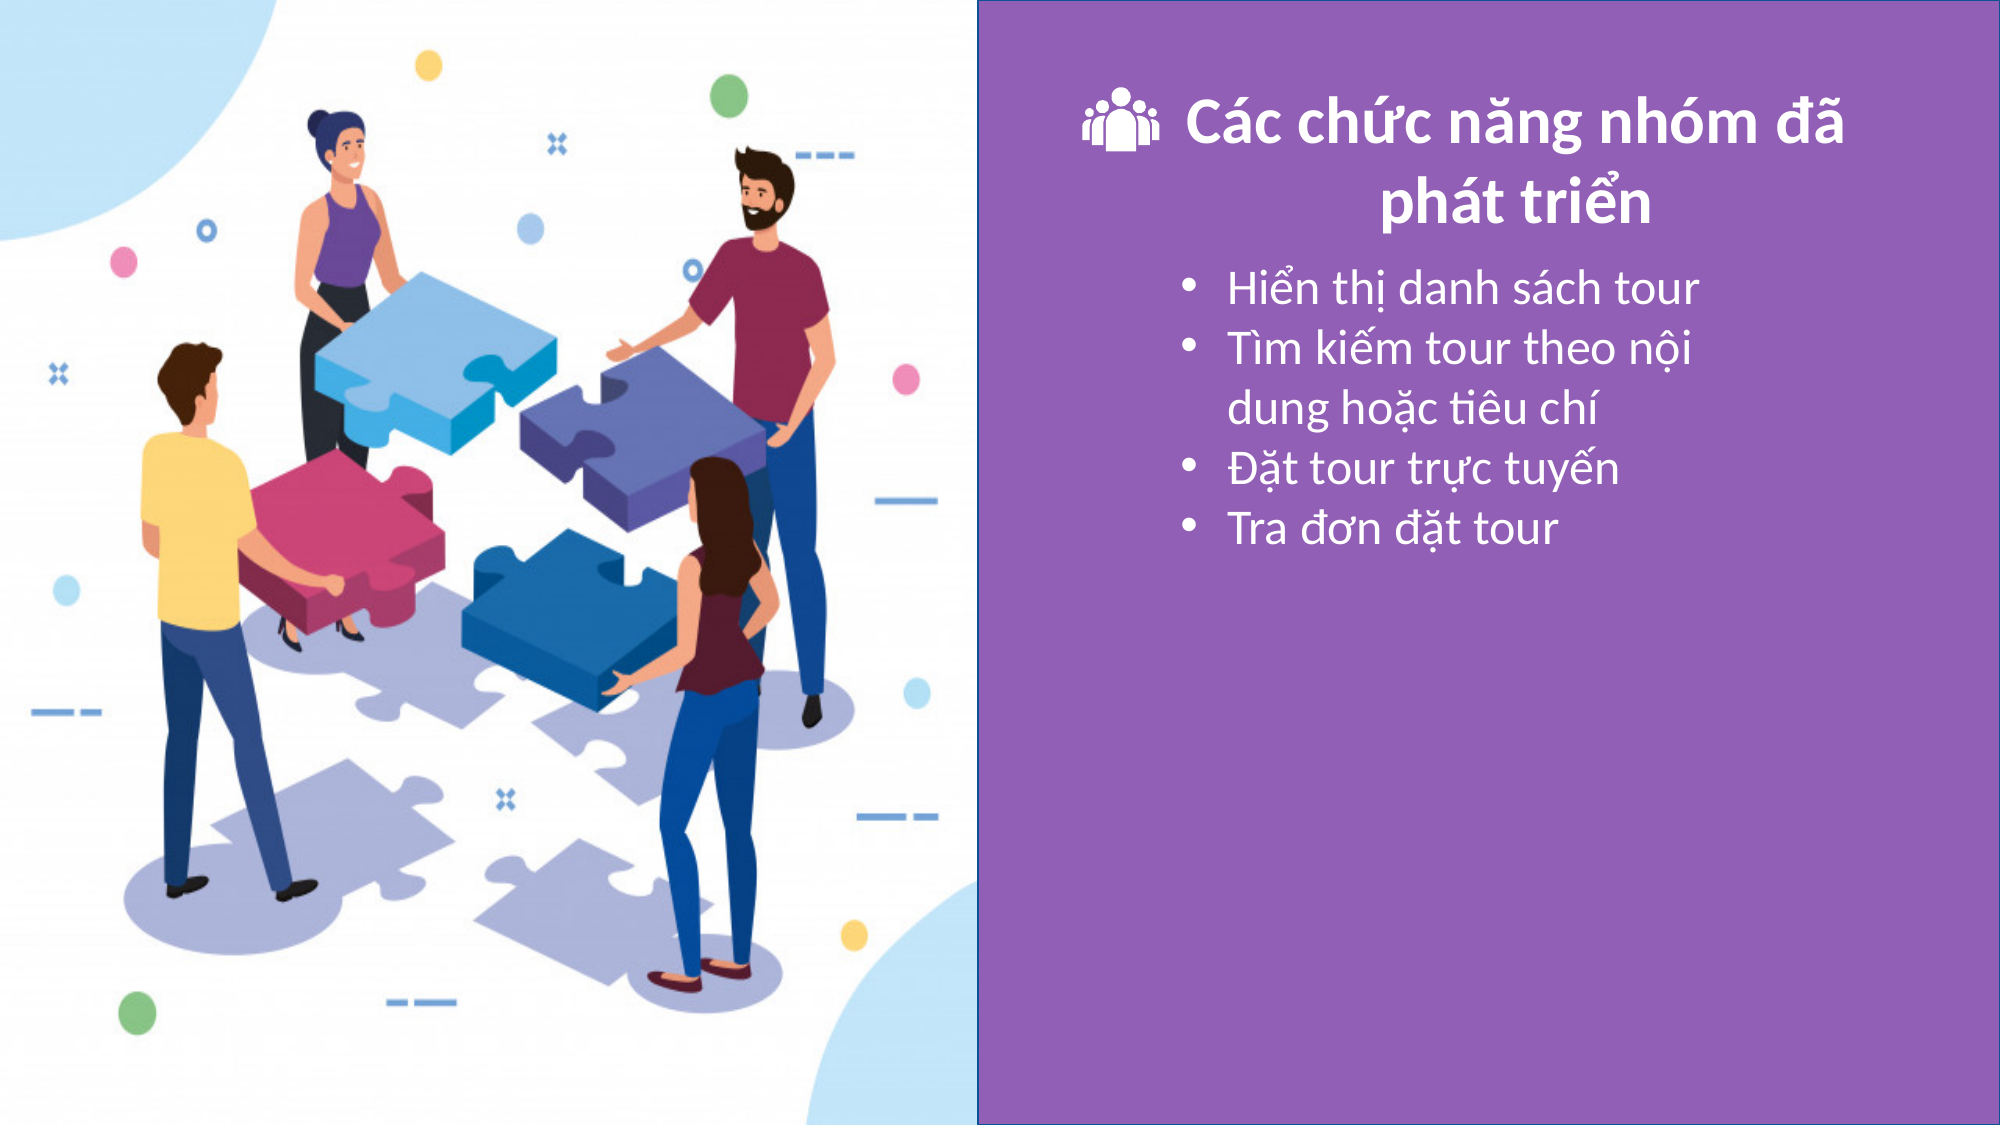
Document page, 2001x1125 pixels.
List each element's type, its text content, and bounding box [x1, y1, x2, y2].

picture [0, 0, 979, 1125]
text_box [979, 0, 2000, 1125]
text_box [1132, 100, 1147, 113]
text_box [1096, 100, 1110, 113]
text_box [1111, 87, 1131, 107]
text_box Hiển thị danh sách tour Tìm kiếm tour theo nội dung hoặc tiêu chí Đặt tour trực tuyến Tra đơn đặt tour [1165, 246, 1813, 622]
text_box [1082, 108, 1160, 152]
text_box Các chức năng nhóm đã phát triển [1133, 69, 1900, 245]
